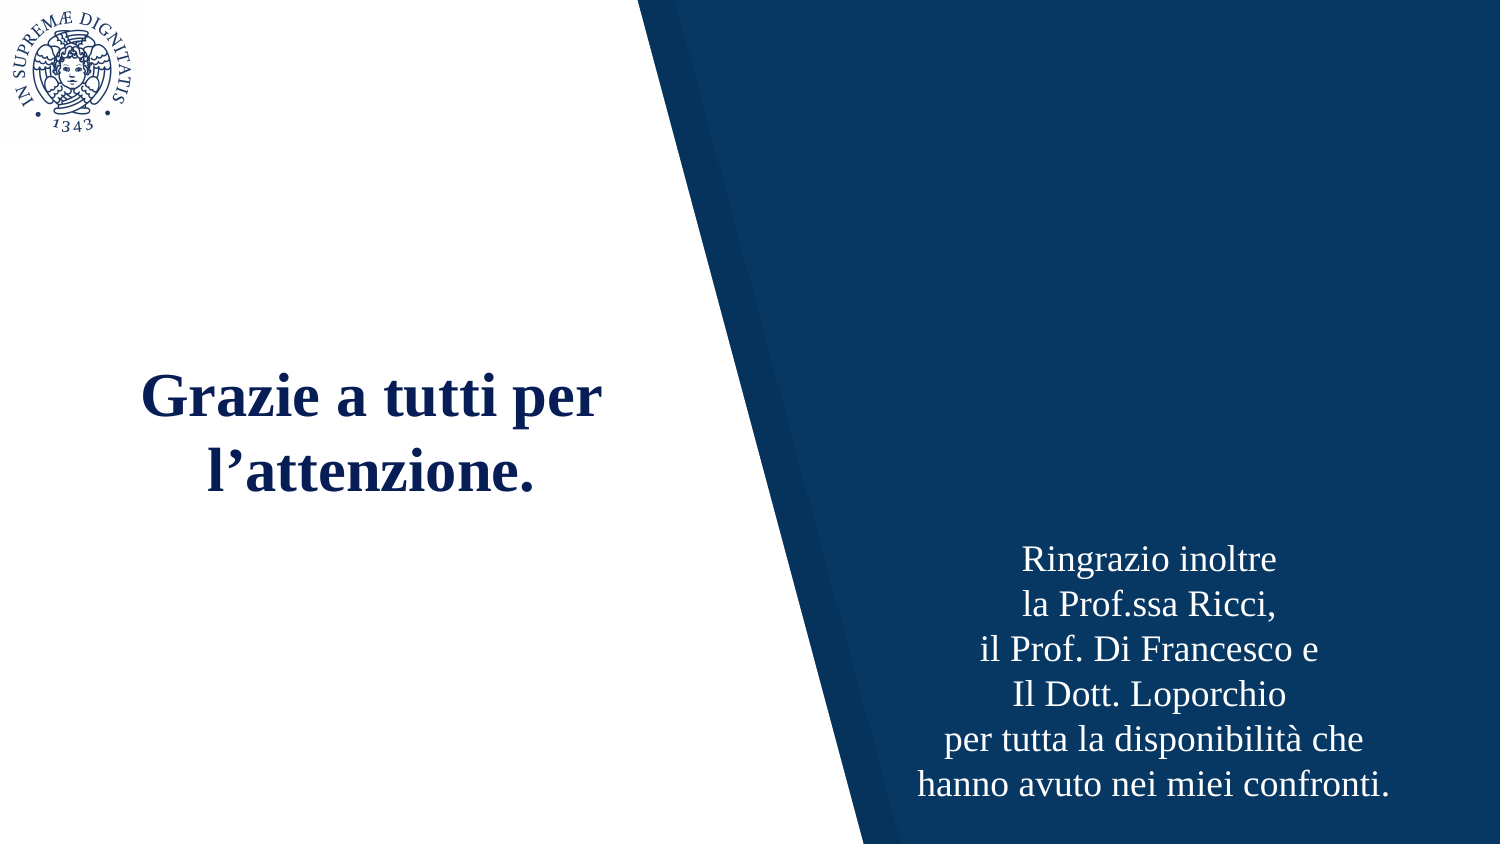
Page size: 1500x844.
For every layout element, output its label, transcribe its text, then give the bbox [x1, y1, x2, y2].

title Grazie a tutti per l’attenzione. [81, 324, 662, 519]
text_box Ringrazio inoltre la Prof.ssa Ricci, il Prof. Di Francesco e Il Dott. Loporchio per tutta la disponibilità che hanno avuto nei miei confronti. [886, 518, 1423, 819]
picture [0, 0, 144, 144]
